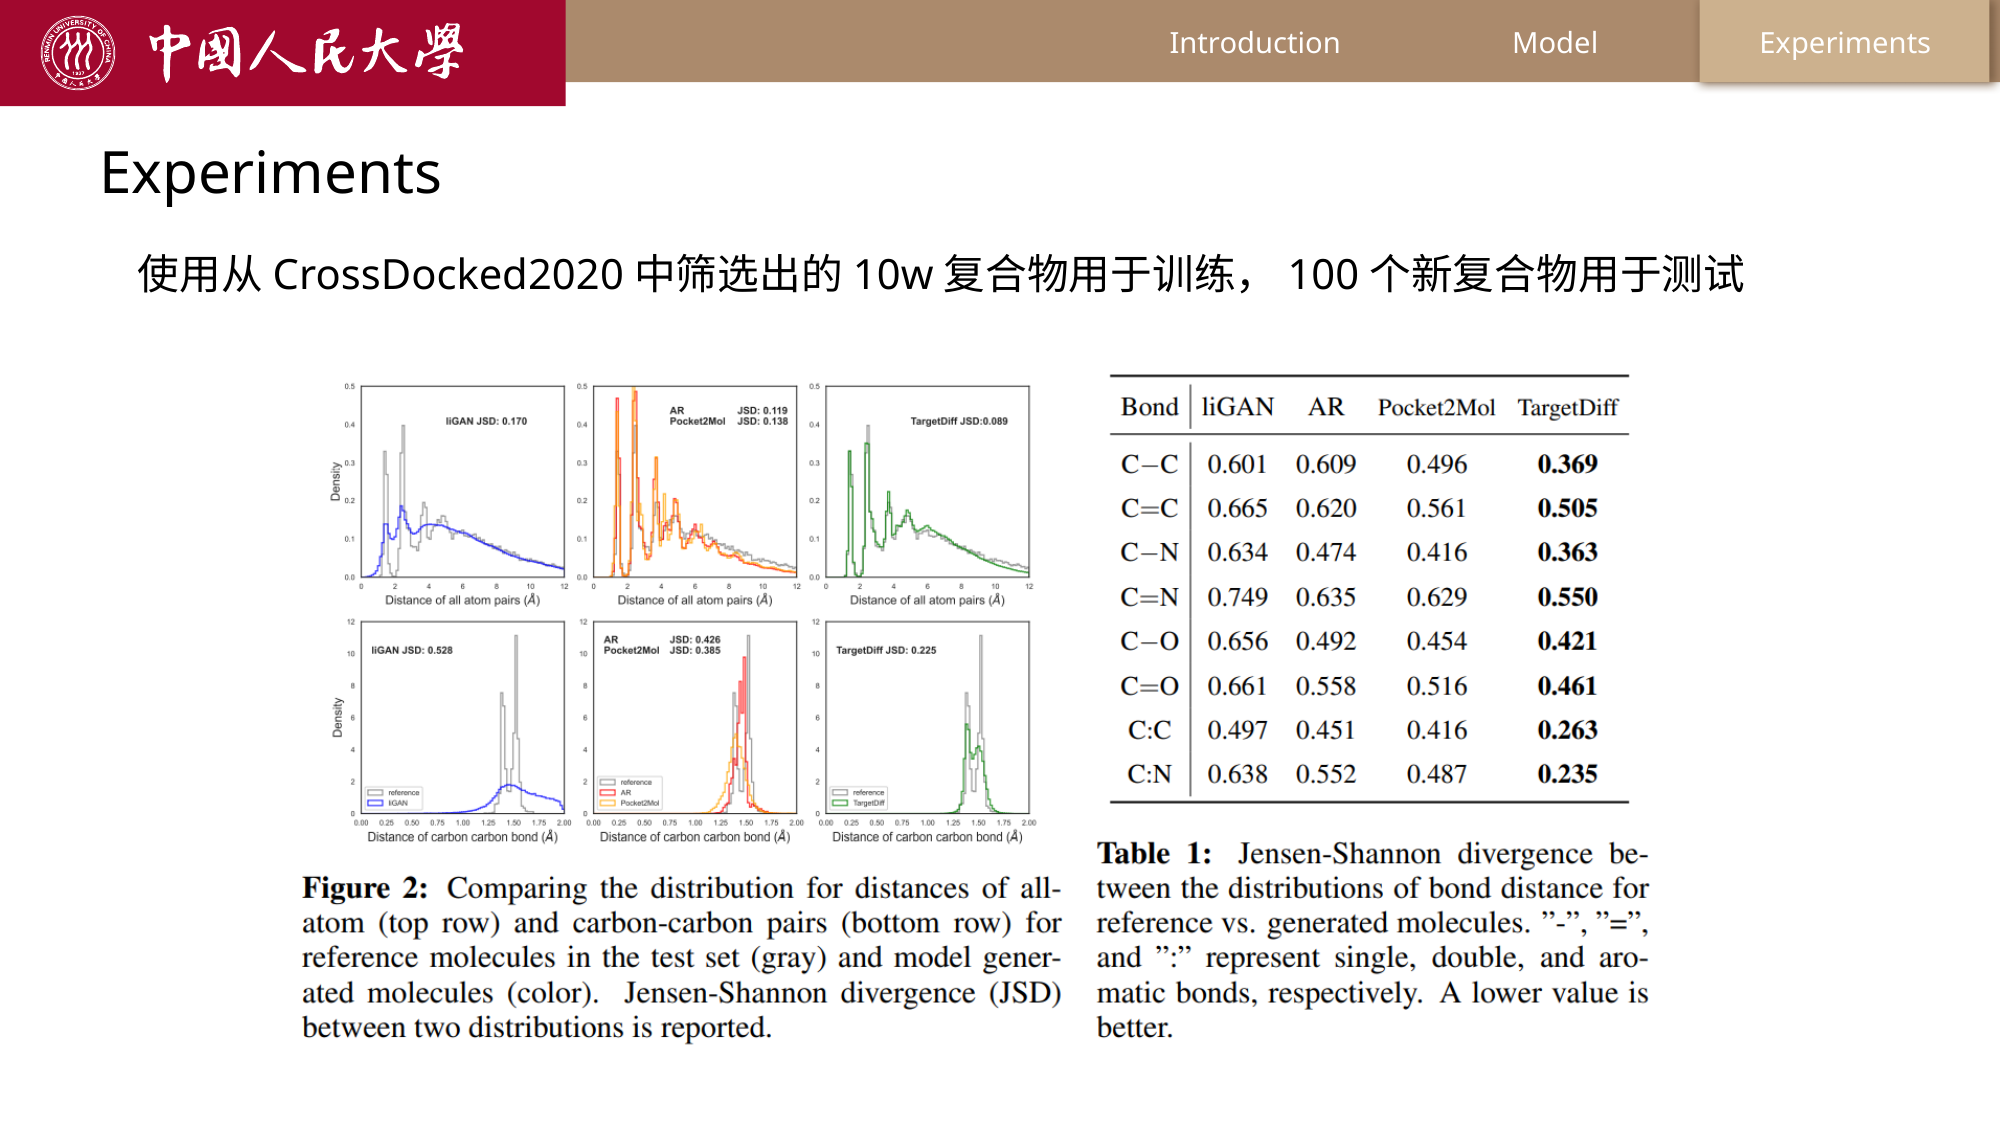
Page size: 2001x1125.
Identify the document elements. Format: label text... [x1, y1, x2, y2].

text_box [149, 22, 464, 84]
text_box 使用从CrossDocked2020中筛选出的10w复合物用于训练，100个新复合物用于测试 [122, 240, 1773, 305]
picture [278, 363, 1722, 1058]
text_box Experiments [1708, 16, 1983, 67]
text_box [0, 0, 567, 107]
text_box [40, 15, 116, 91]
text_box [567, 0, 1692, 83]
text_box Model [1424, 16, 1686, 67]
text_box Introduction [1116, 16, 1395, 67]
text_box [1699, 0, 1990, 83]
text_box Experiments [84, 127, 1356, 213]
